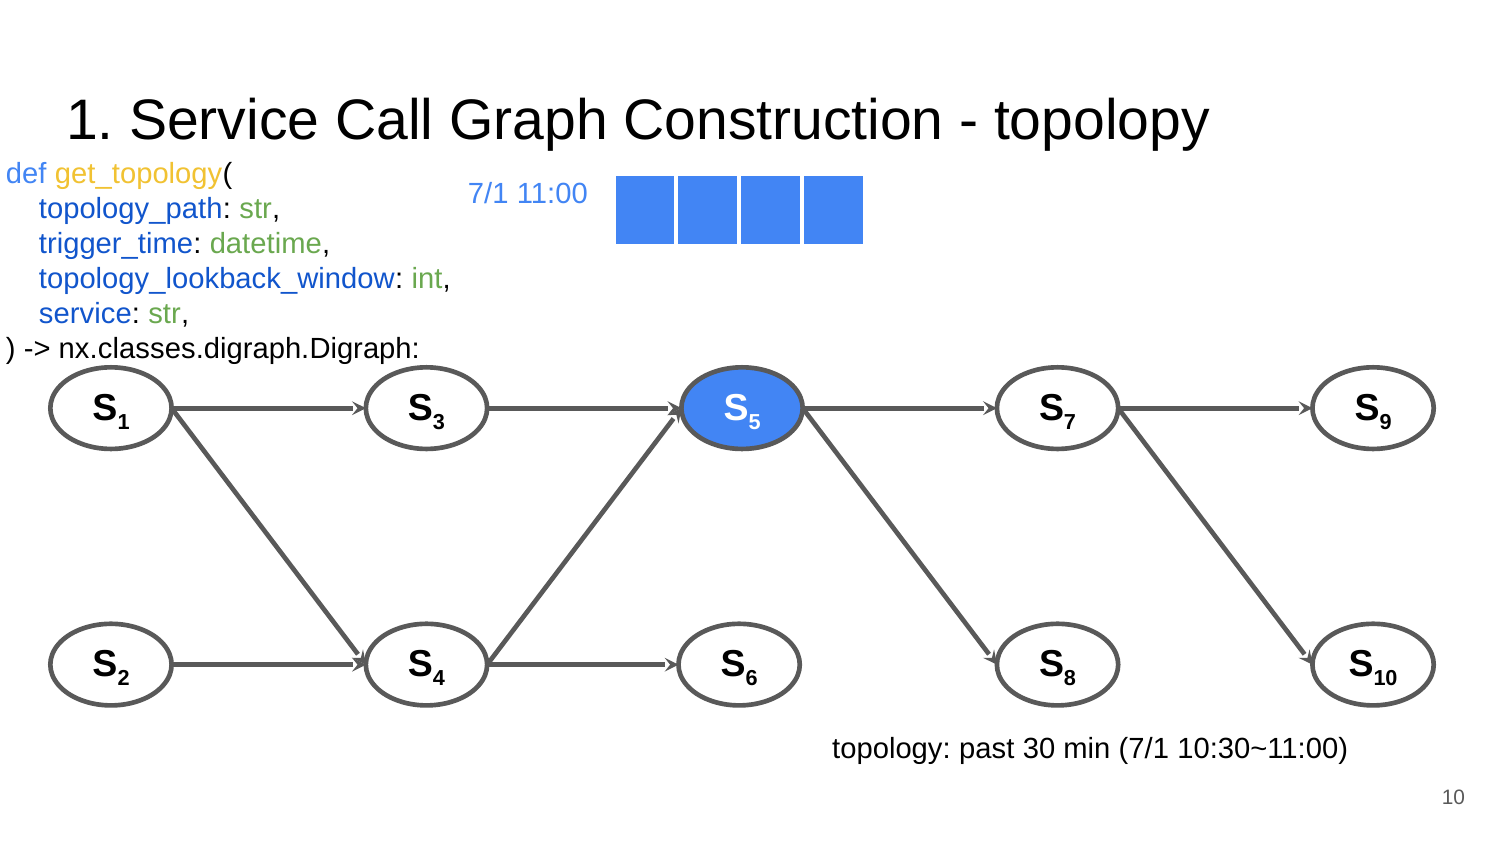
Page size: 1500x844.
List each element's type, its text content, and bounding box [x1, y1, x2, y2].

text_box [171, 407, 367, 665]
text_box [1118, 407, 1313, 665]
text_box topology: past 30 min (7/1 10:30~11:00) [817, 714, 1426, 780]
slide_number ‹#› [1389, 764, 1480, 830]
text_box S3 [366, 380, 487, 449]
text_box S9 [1312, 367, 1434, 449]
title 1. Service Call Graph Construction - topolopy [51, 72, 1449, 167]
text_box S4 [367, 623, 486, 706]
table_header [678, 176, 737, 244]
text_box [486, 407, 682, 665]
text_box S7 [997, 367, 1119, 449]
text_box 7/1 11:00 [545, 159, 609, 225]
text_box S5 [681, 367, 803, 449]
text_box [802, 407, 998, 665]
text_box S6 [680, 623, 799, 706]
text_box S10 [1313, 623, 1434, 706]
text_box def get_topology( topology_path: str, trigger_time: datetime, topology_lookback_window: int, service: str, ) -> nx.classes.digraph.Digraph: [0, 139, 545, 380]
text_box S2 [50, 623, 171, 706]
text_box S8 [998, 623, 1117, 706]
text_box S1 [50, 380, 172, 449]
table_header [804, 176, 863, 244]
table_header [616, 176, 674, 244]
table_header [741, 176, 800, 244]
